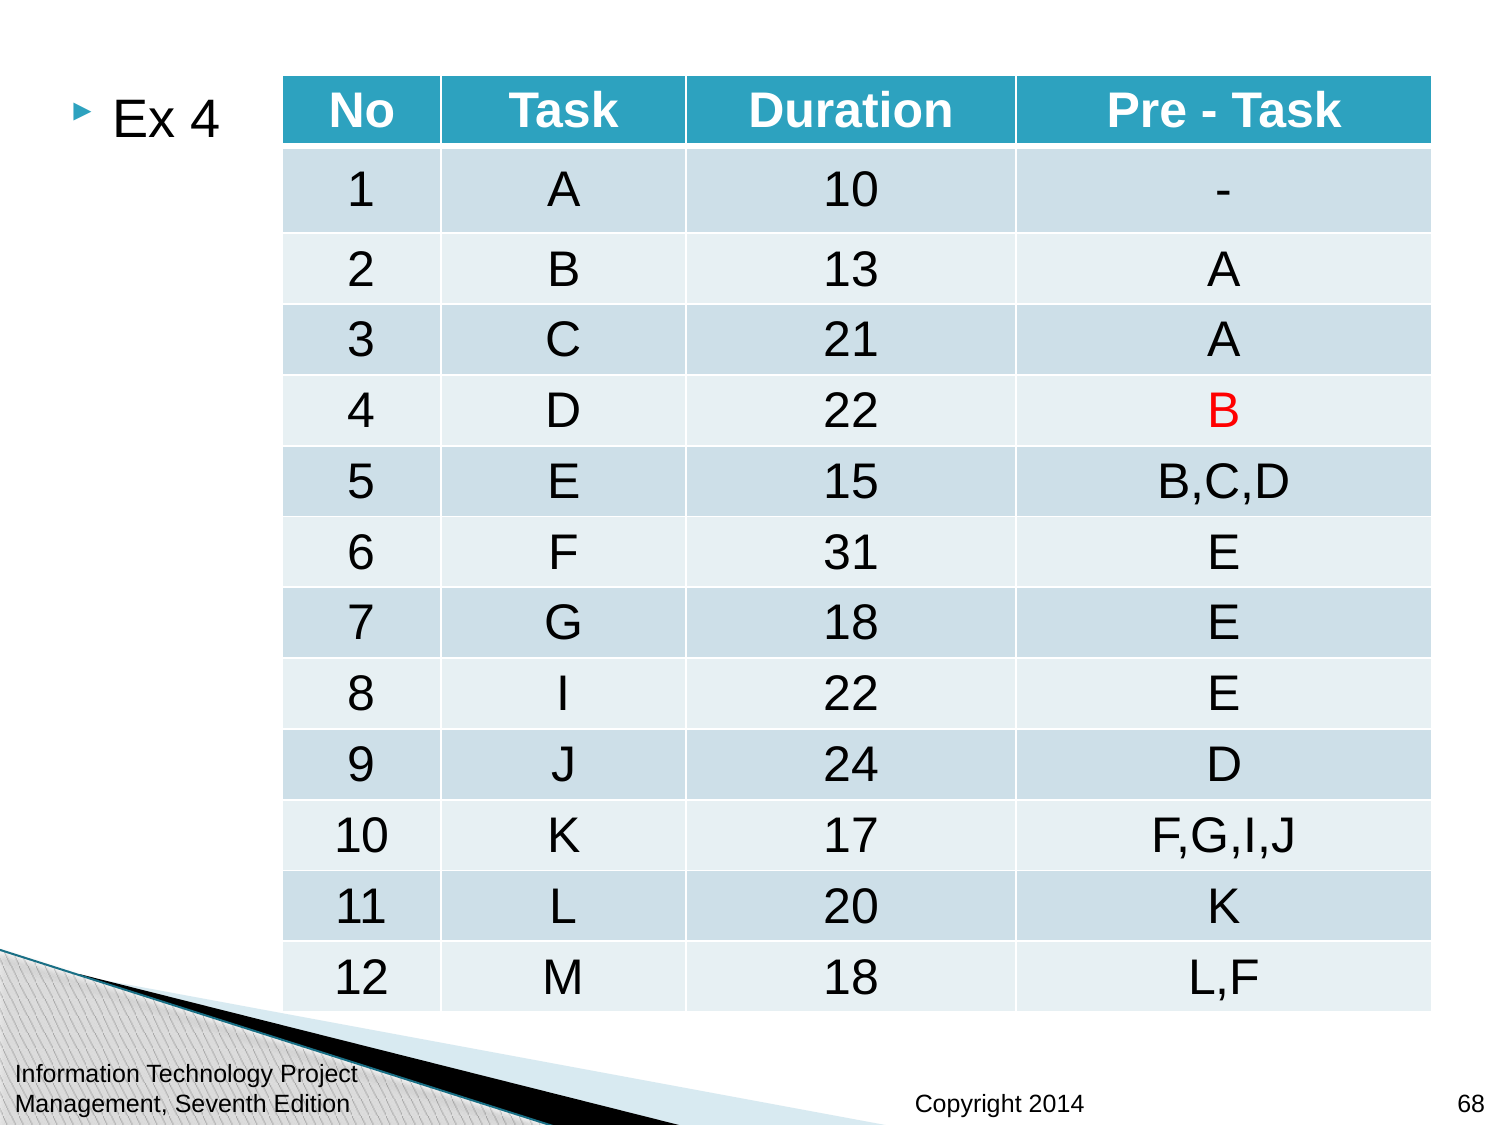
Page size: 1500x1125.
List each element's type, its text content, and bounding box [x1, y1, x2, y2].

table_cell K [442, 801, 685, 870]
table_cell 17 [687, 801, 1015, 870]
table_cell I [442, 659, 685, 728]
table_cell 6 [283, 517, 440, 586]
table_cell M [442, 942, 685, 1011]
table_cell 9 [283, 730, 440, 799]
table_cell C [442, 305, 685, 374]
table_cell 20 [687, 871, 1015, 940]
table_cell 21 [687, 305, 1015, 374]
table_cell 15 [687, 447, 1015, 516]
table_cell 22 [687, 659, 1015, 728]
table_cell A [1017, 305, 1431, 374]
table_cell K [1017, 871, 1431, 940]
table_cell 5 [283, 447, 440, 516]
table_cell A [1017, 234, 1431, 303]
table_cell 1 [283, 149, 440, 232]
table_cell E [442, 447, 685, 516]
table_cell 10 [283, 801, 440, 870]
table_cell 31 [687, 517, 1015, 586]
table_cell 3 [283, 305, 440, 374]
list Ex 4 [37, 62, 288, 176]
table_cell B,C,D [1017, 447, 1431, 516]
table_cell 7 [283, 588, 440, 657]
table_cell B [1017, 376, 1431, 445]
table_cell E [1017, 588, 1431, 657]
table_cell F,G,I,J [1017, 801, 1431, 870]
table_cell 22 [687, 376, 1015, 445]
table_cell 8 [283, 659, 440, 728]
table_cell 13 [687, 234, 1015, 303]
table_cell 12 [283, 942, 440, 1011]
table_cell 24 [687, 730, 1015, 799]
table_header Pre - Task [1017, 76, 1431, 143]
table_cell 18 [687, 588, 1015, 657]
table_cell 11 [283, 871, 440, 940]
table_cell G [442, 588, 685, 657]
table_cell L [442, 871, 685, 940]
table_header Task [442, 76, 685, 143]
table_cell E [1017, 659, 1431, 728]
table_cell 10 [687, 149, 1015, 232]
table_cell 18 [687, 942, 1015, 1011]
table_cell 2 [283, 234, 440, 303]
table_cell J [442, 730, 685, 799]
table_cell - [1017, 149, 1431, 232]
table_cell E [1017, 517, 1431, 586]
table_cell L,F [1017, 942, 1431, 1011]
slide_number 68 [1408, 1065, 1500, 1125]
table_cell B [442, 234, 685, 303]
table_cell 4 [283, 376, 440, 445]
table_cell A [442, 149, 685, 232]
table_header Duration [687, 76, 1015, 143]
table_header No [283, 76, 440, 143]
table_cell D [1017, 730, 1431, 799]
table_cell F [442, 517, 685, 586]
table_cell D [442, 376, 685, 445]
